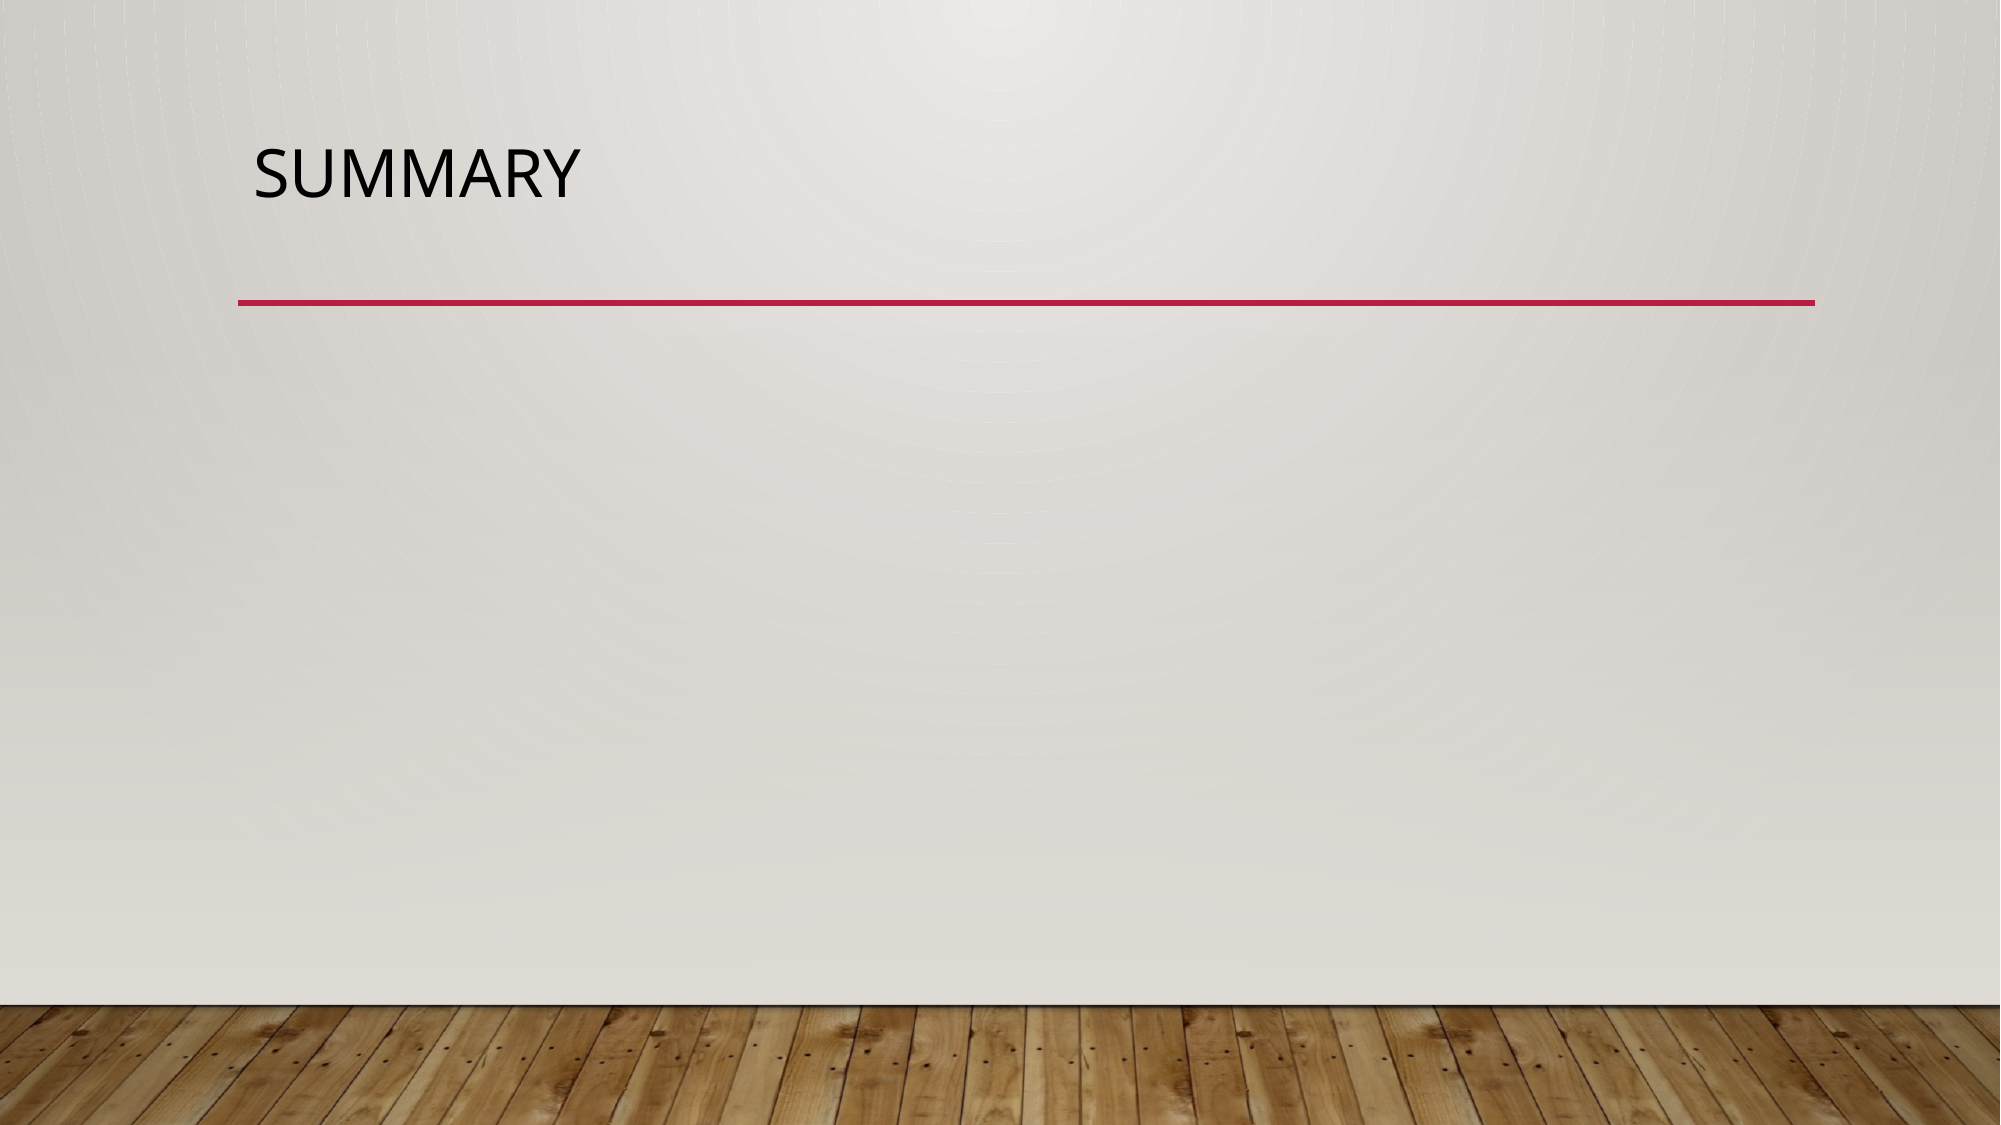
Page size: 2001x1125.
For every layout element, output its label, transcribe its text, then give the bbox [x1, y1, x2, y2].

title Summary [238, 131, 1814, 305]
picture [0, 1005, 2000, 1125]
